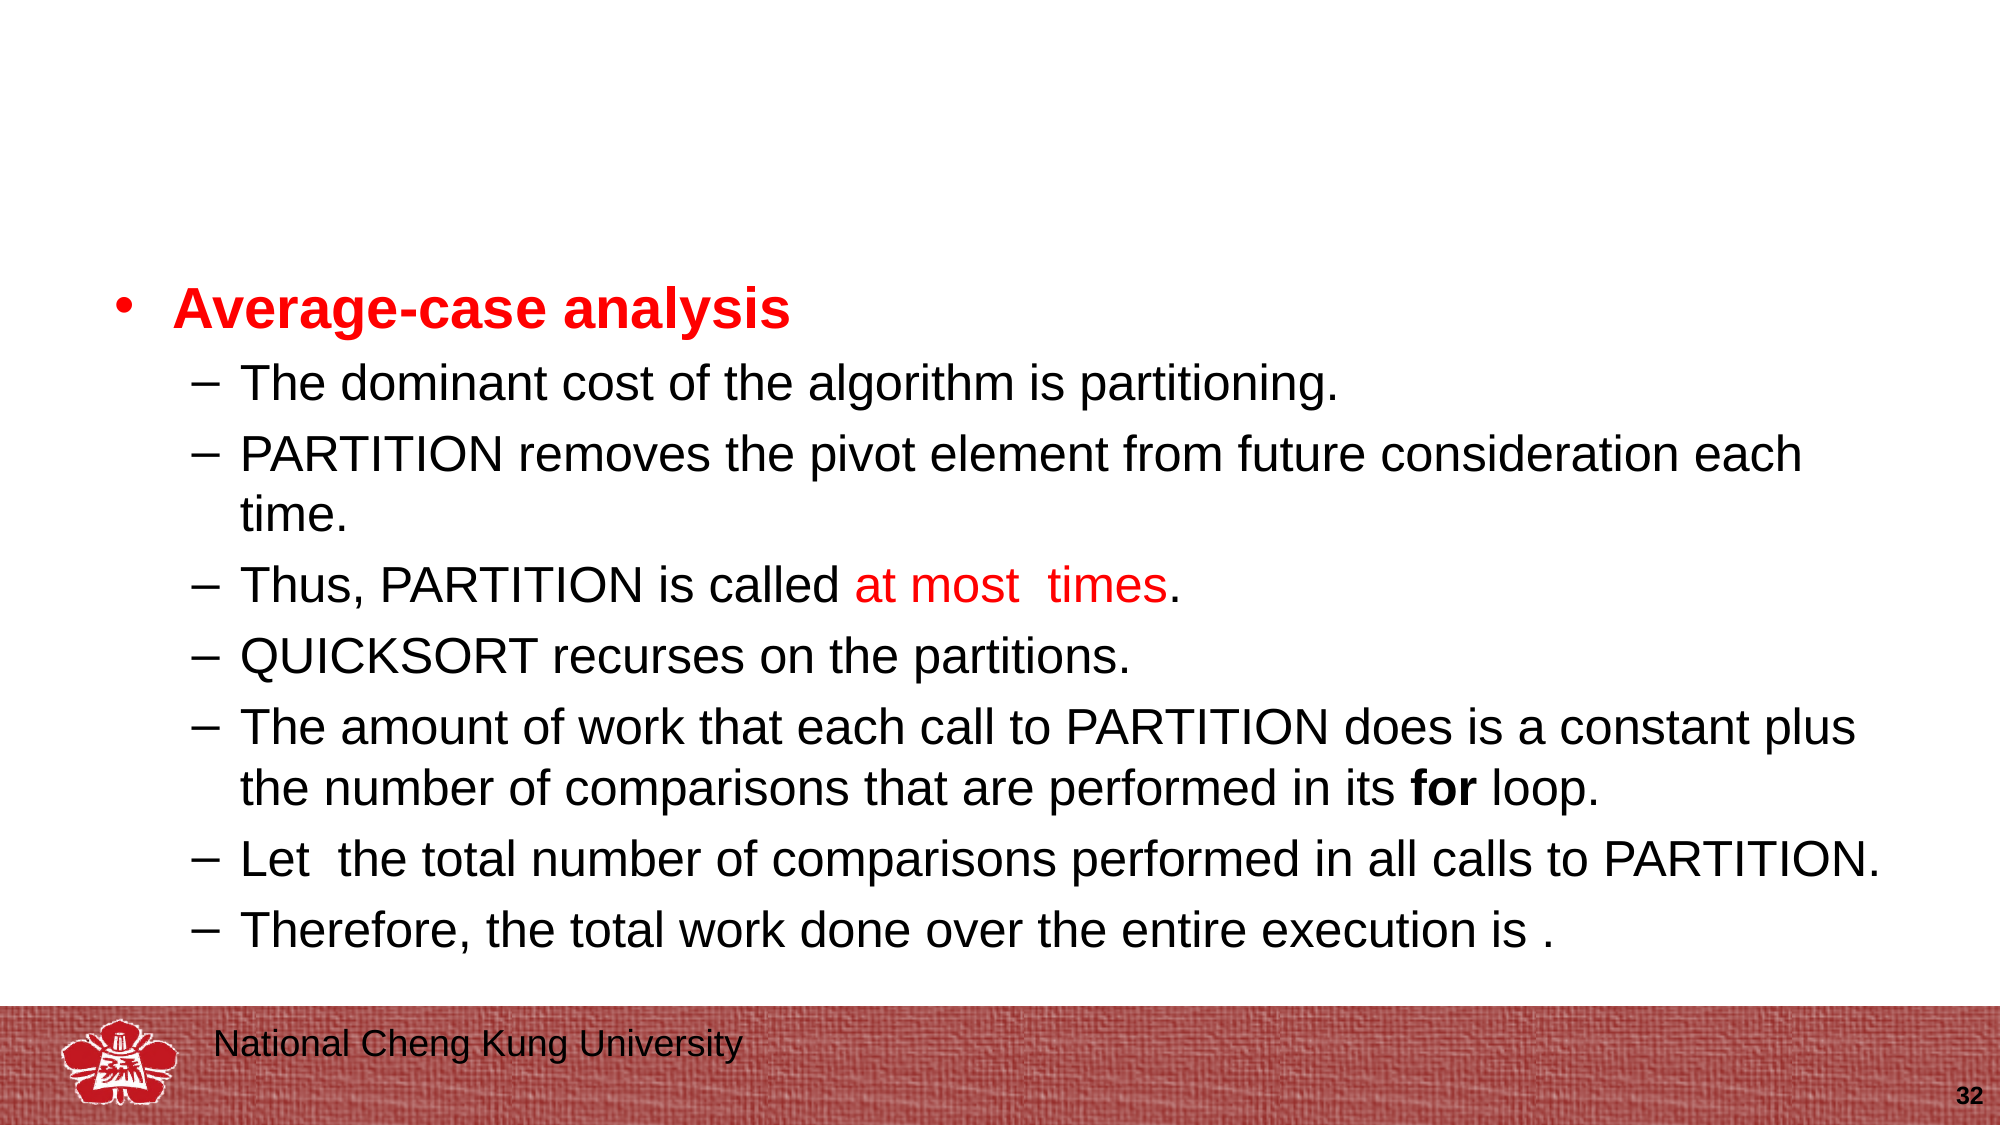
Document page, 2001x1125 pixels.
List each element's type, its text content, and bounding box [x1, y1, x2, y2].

picture [39, 1006, 197, 1125]
slide_number 32 [1873, 1064, 2000, 1125]
